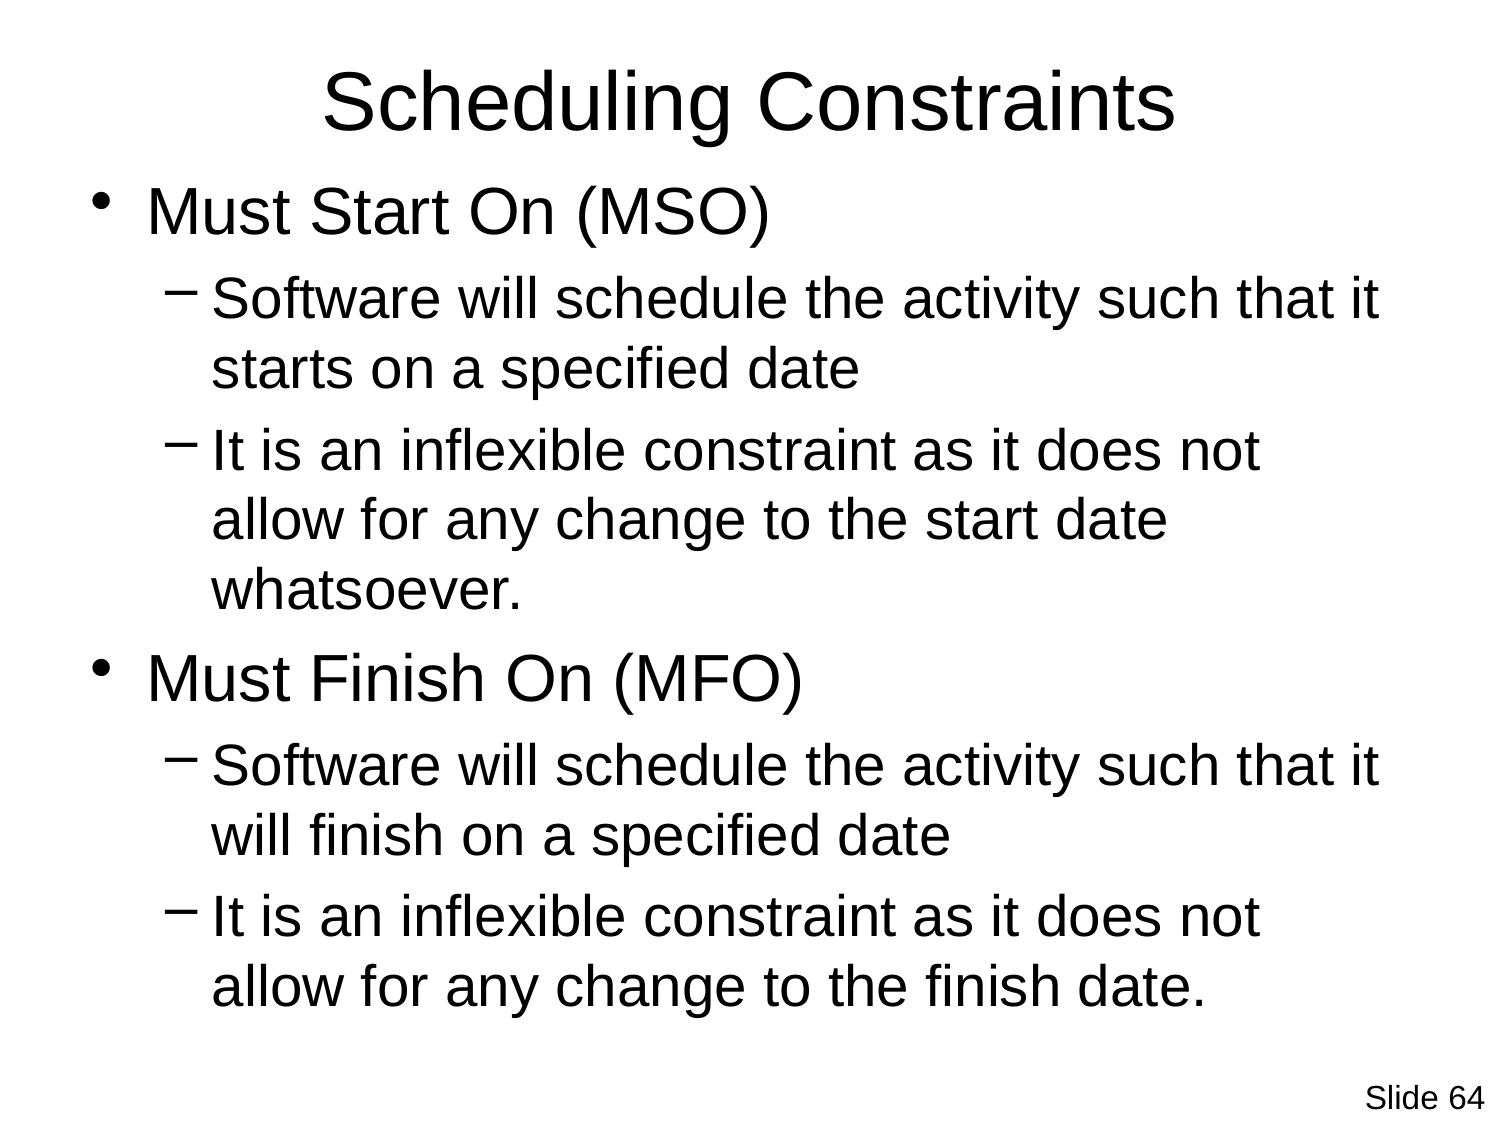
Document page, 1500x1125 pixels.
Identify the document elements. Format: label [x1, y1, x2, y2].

title [74, 44, 1426, 150]
list [74, 160, 1426, 1095]
